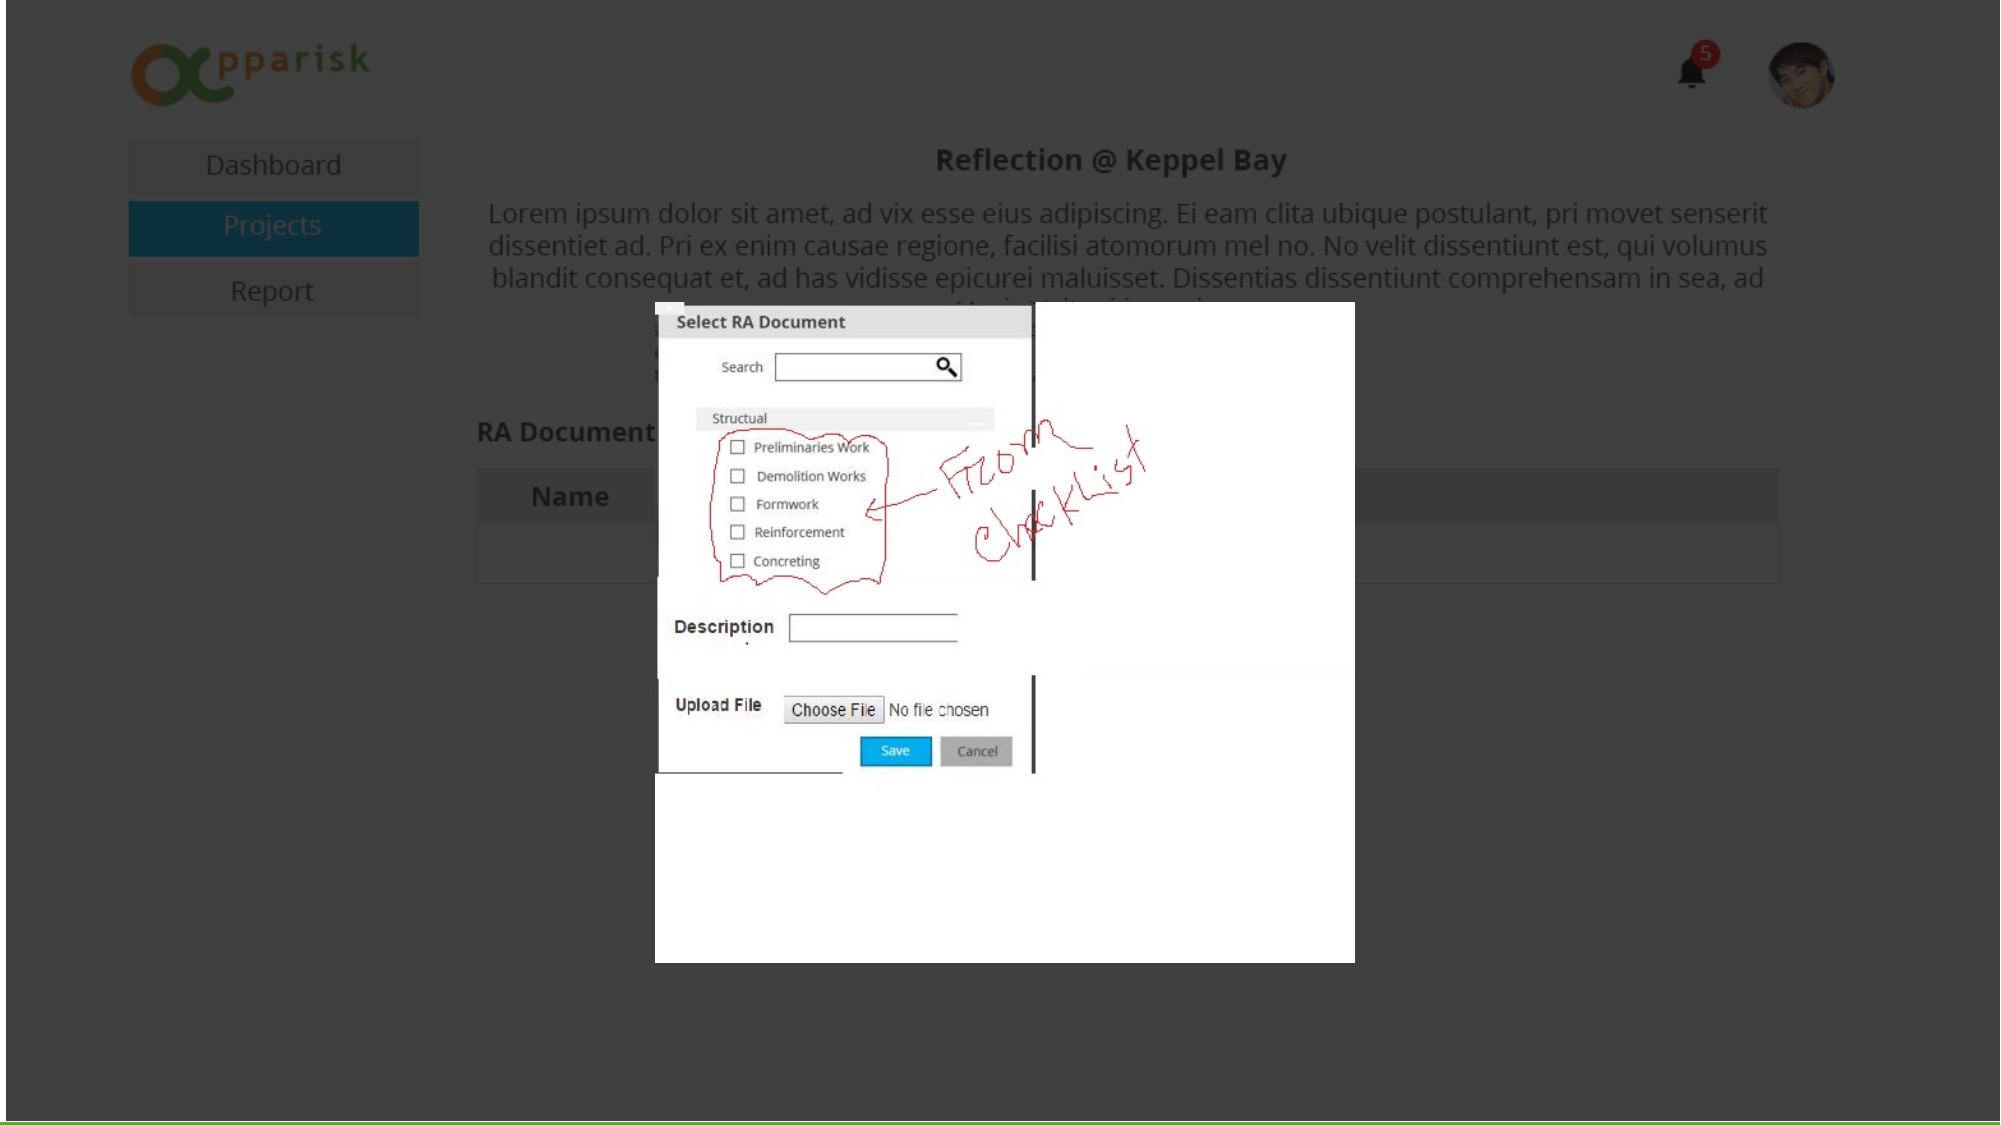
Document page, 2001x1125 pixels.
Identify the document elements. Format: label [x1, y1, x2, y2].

picture [0, 0, 2000, 1122]
list [654, 302, 1356, 964]
